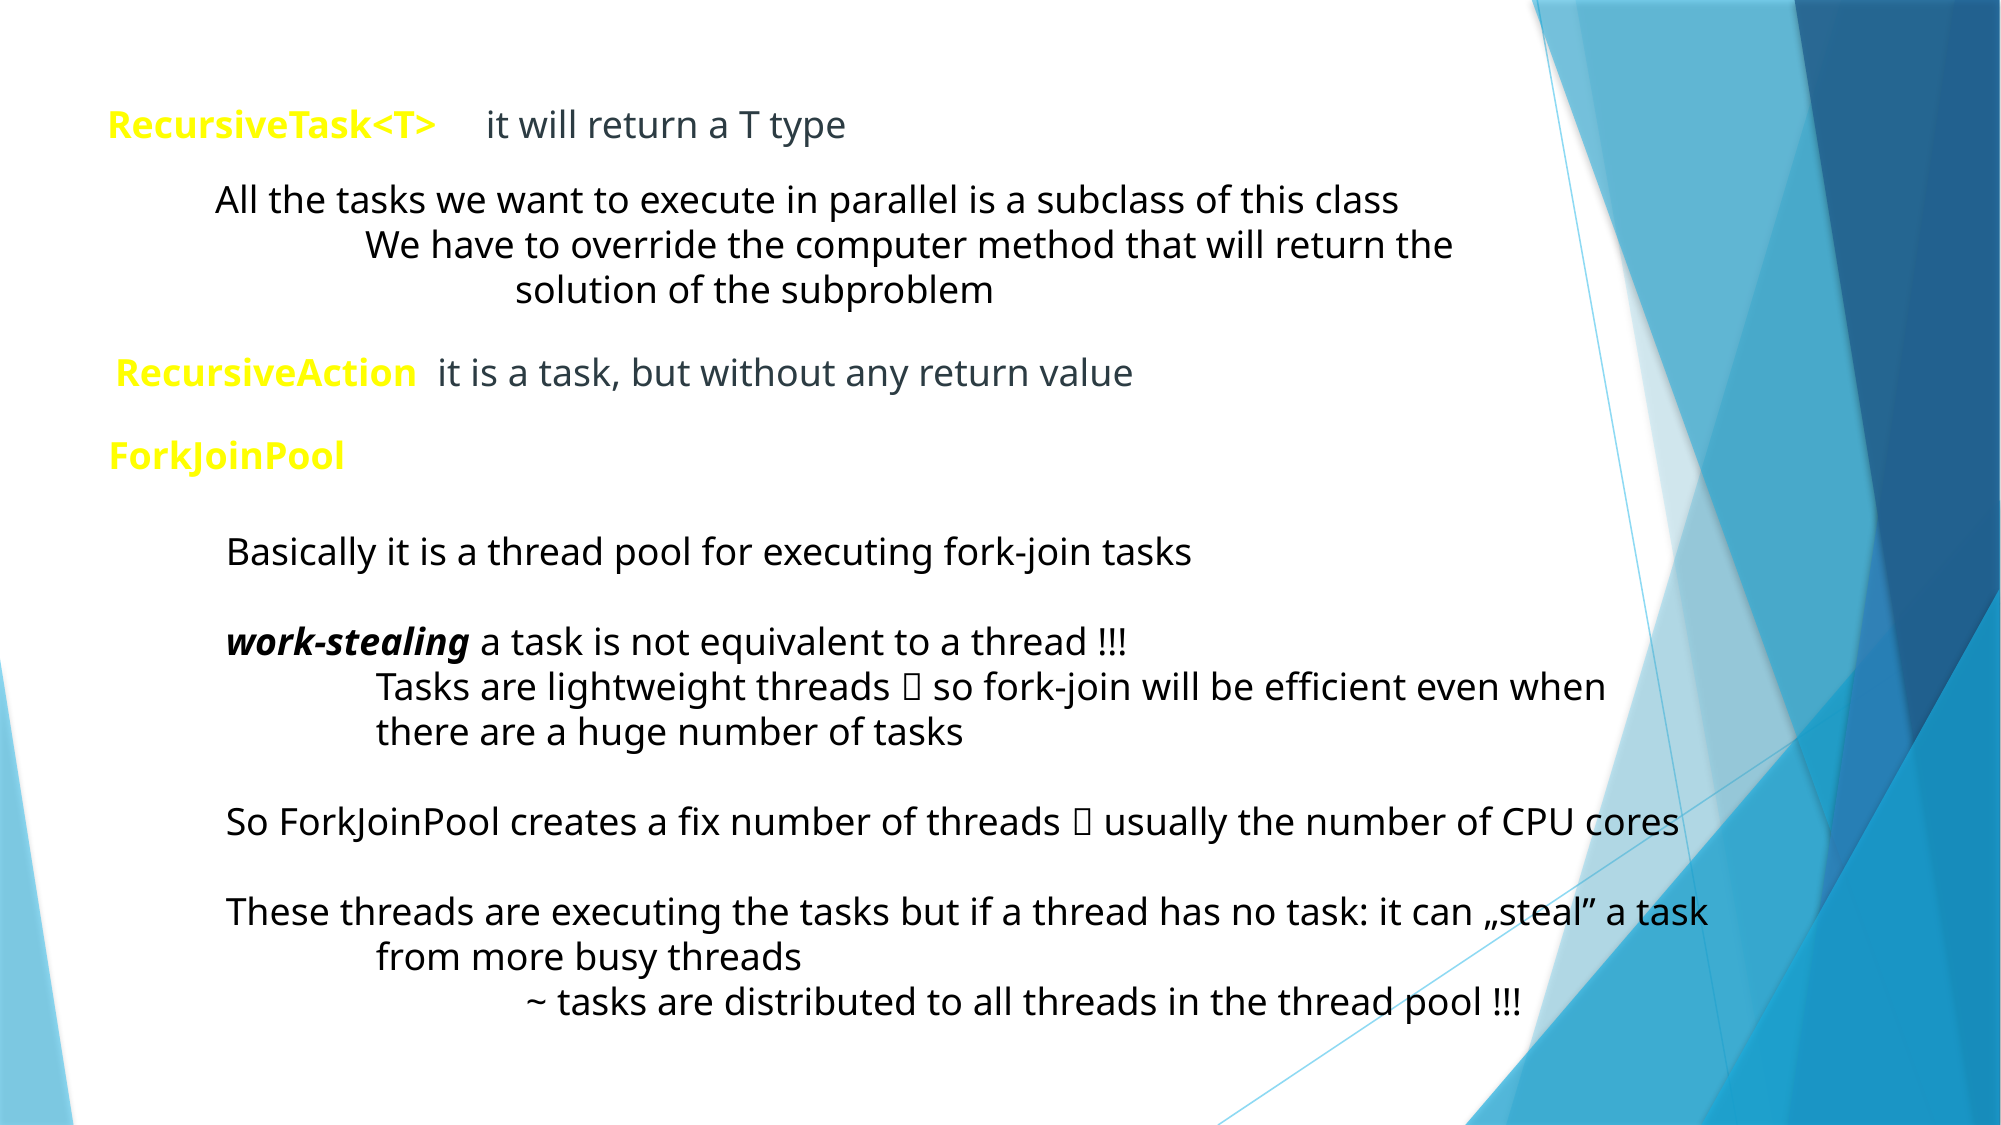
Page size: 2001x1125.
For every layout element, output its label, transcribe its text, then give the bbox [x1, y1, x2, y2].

text_box RecursiveAction it is a task, but without any return value [100, 342, 1150, 402]
text_box All the tasks we want to execute in parallel is a subclass of this class We have to override the computer method that will return the solution of the subproblem [200, 168, 1480, 318]
text_box ForkJoinPool [93, 424, 361, 485]
text_box RecursiveTask<T> it will return a T type [92, 93, 862, 153]
text_box Basically it is a thread pool for executing fork-join tasks work-stealing a task is not equivalent to a thread !!! Tasks are lightweight threads  so fork-join will be efficient even when there are a huge number of tasks So ForkJoinPool creates a fix number of threads  usually the number of CPU cores These threads are executing the tasks but if a thread has no task: it can „steal” a task from more busy threads ~ tasks are distributed to all threads in the thread pool !!! [211, 520, 1726, 1076]
